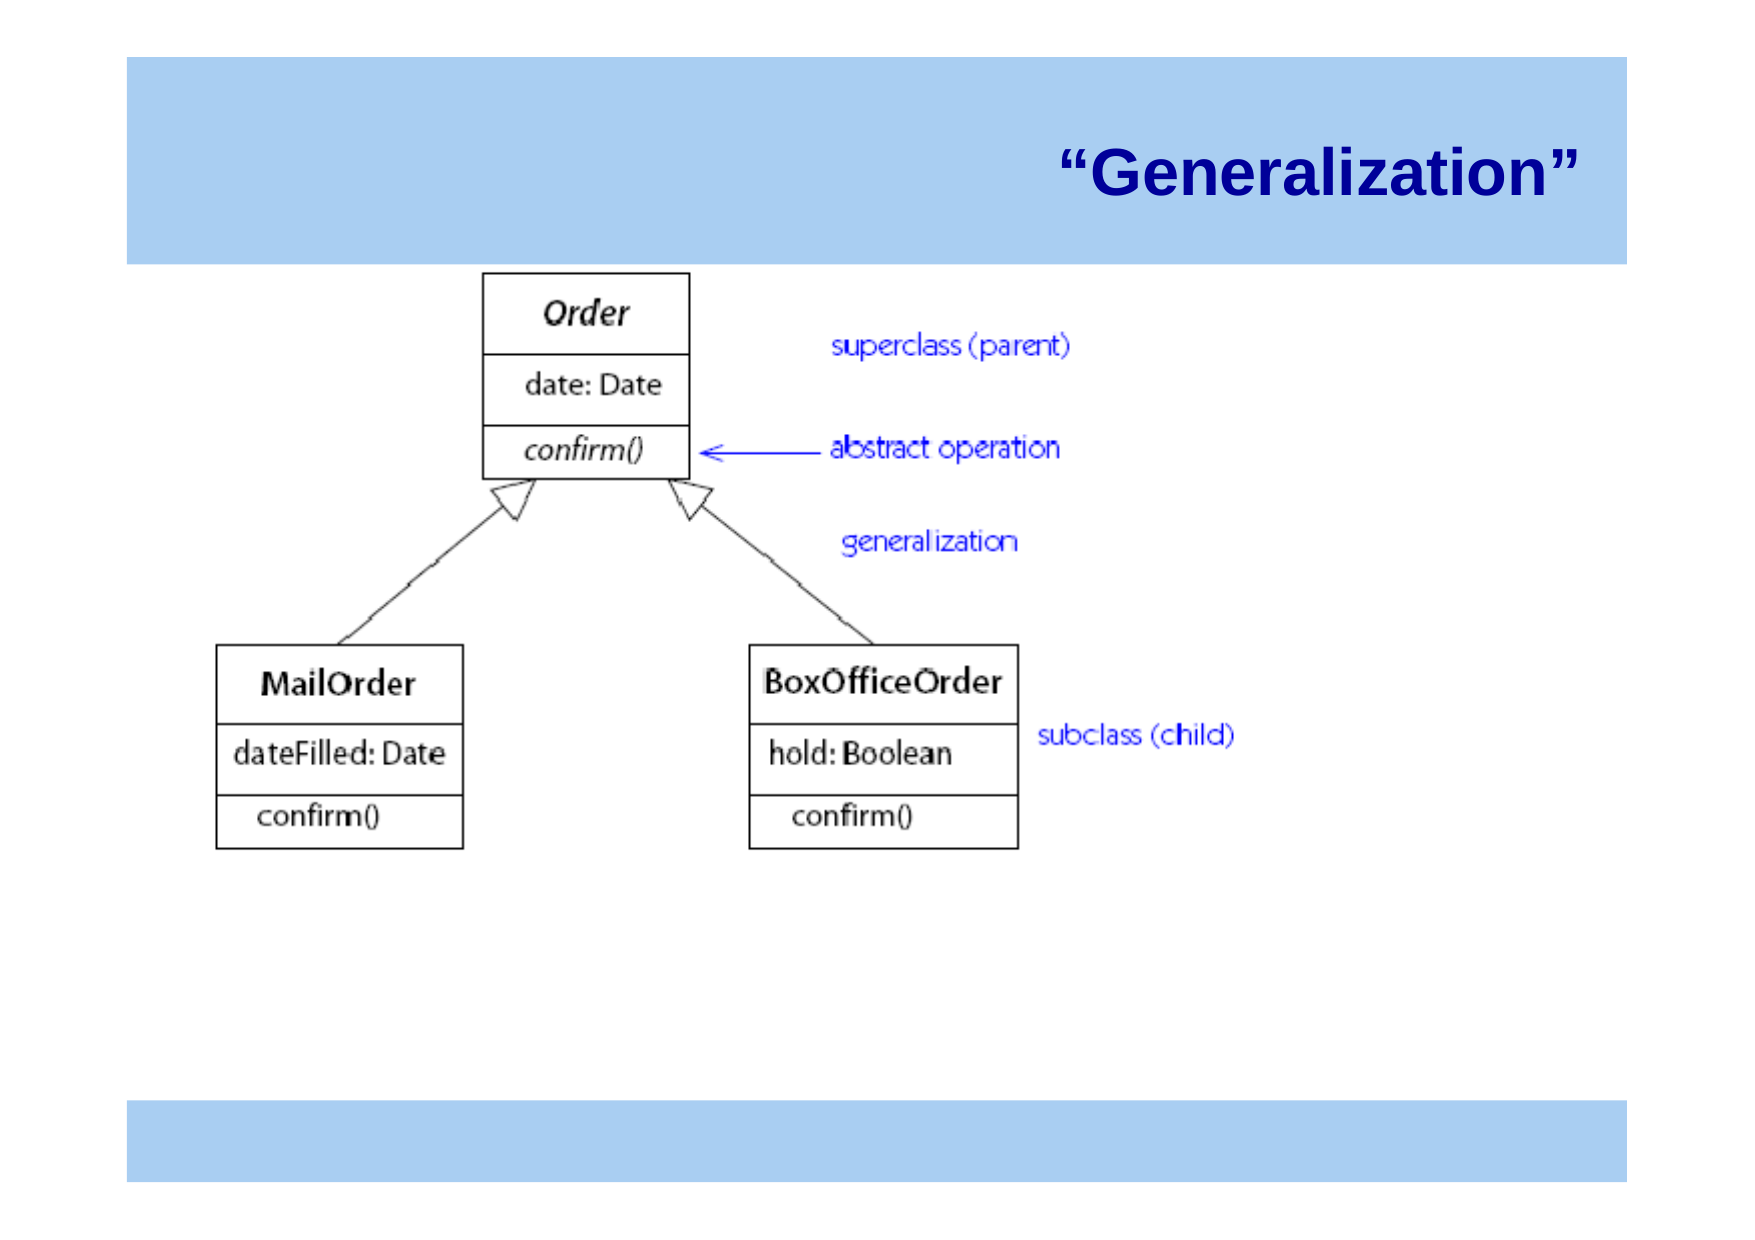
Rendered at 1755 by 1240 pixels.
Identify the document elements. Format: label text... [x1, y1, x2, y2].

text_box [126, 1100, 1627, 1183]
text_box [204, 265, 1244, 858]
title “Generalization” [126, 57, 1627, 265]
